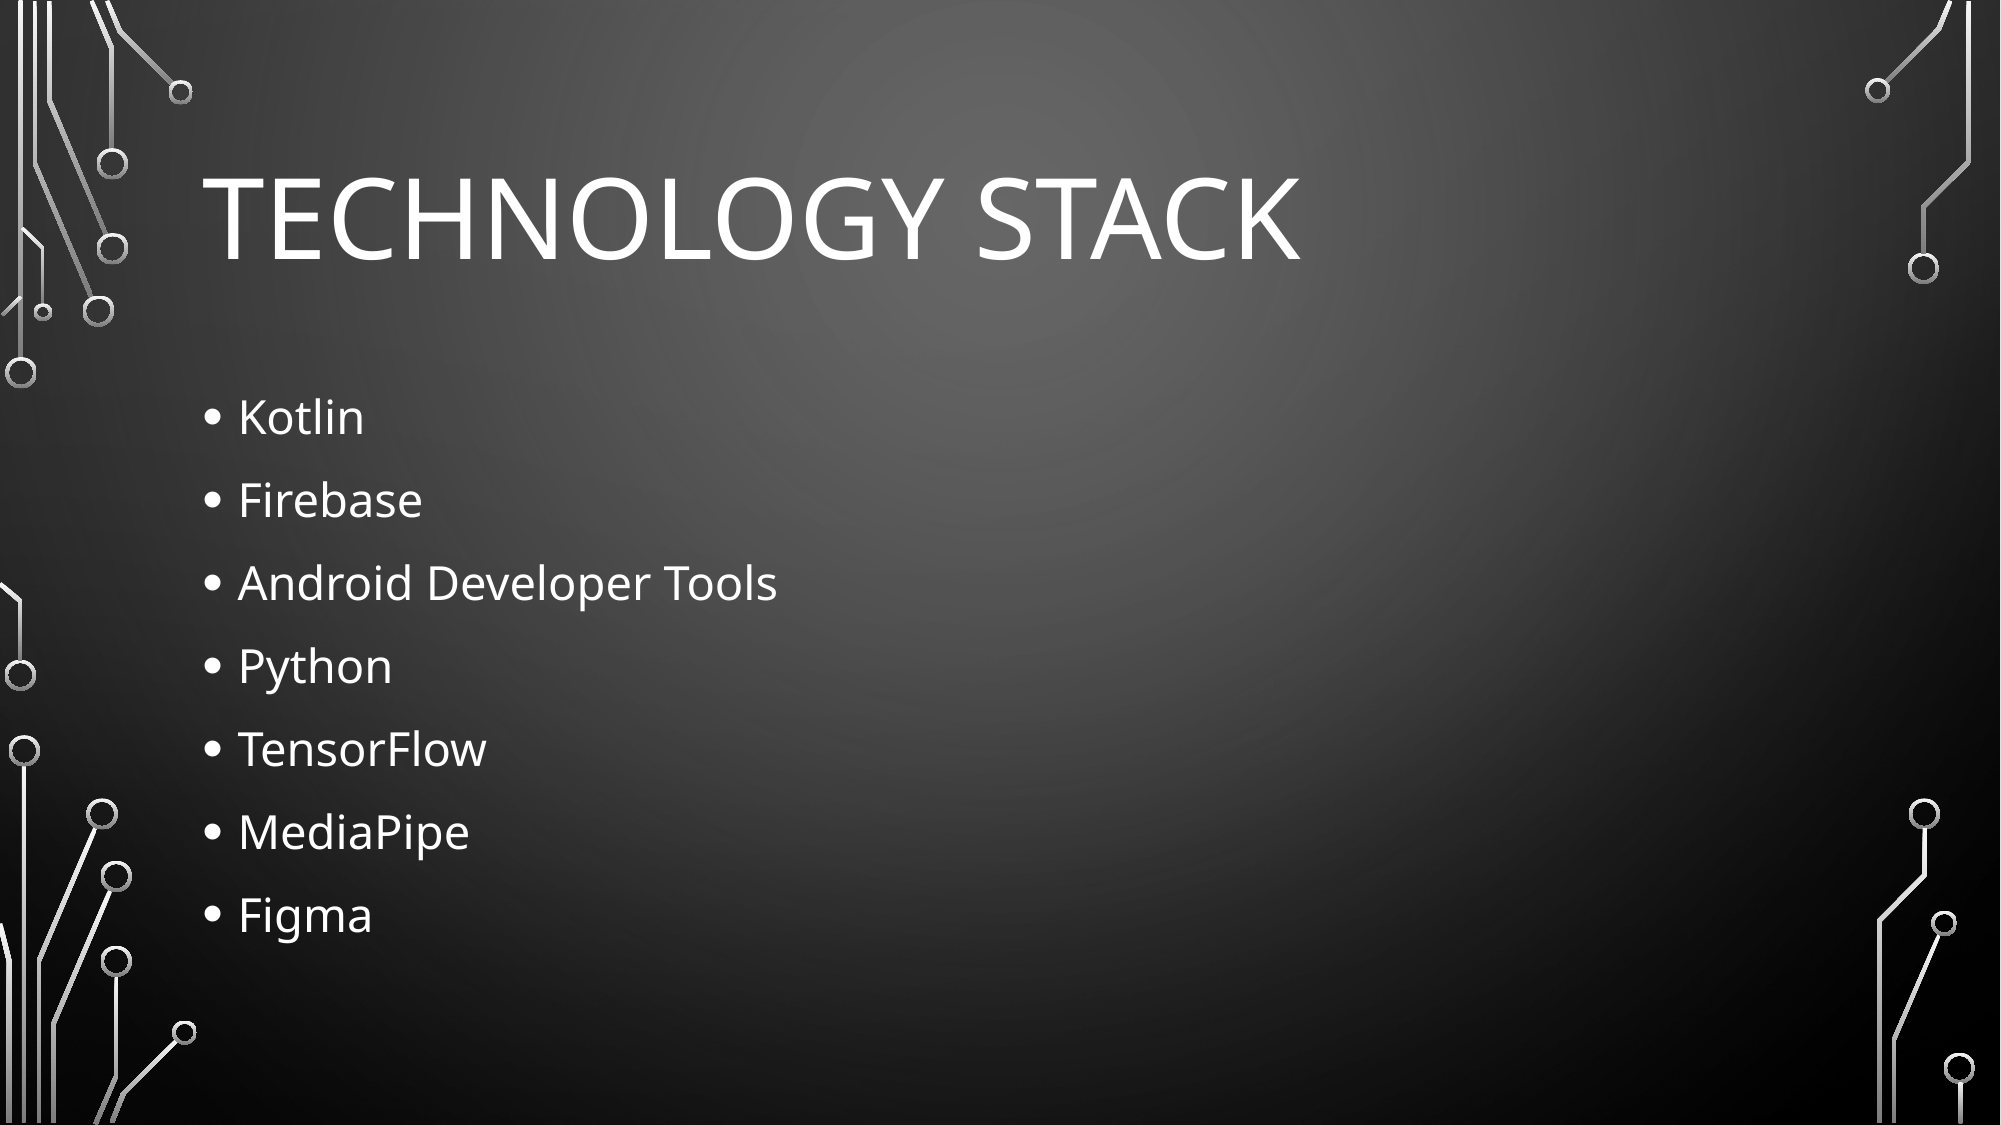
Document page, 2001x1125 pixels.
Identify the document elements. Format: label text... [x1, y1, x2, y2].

list Kotlin Firebase Android Developer Tools Python TensorFlow MediaPipe Figma [187, 369, 1813, 950]
title TECHNOLOGY STACK [187, 101, 1813, 344]
